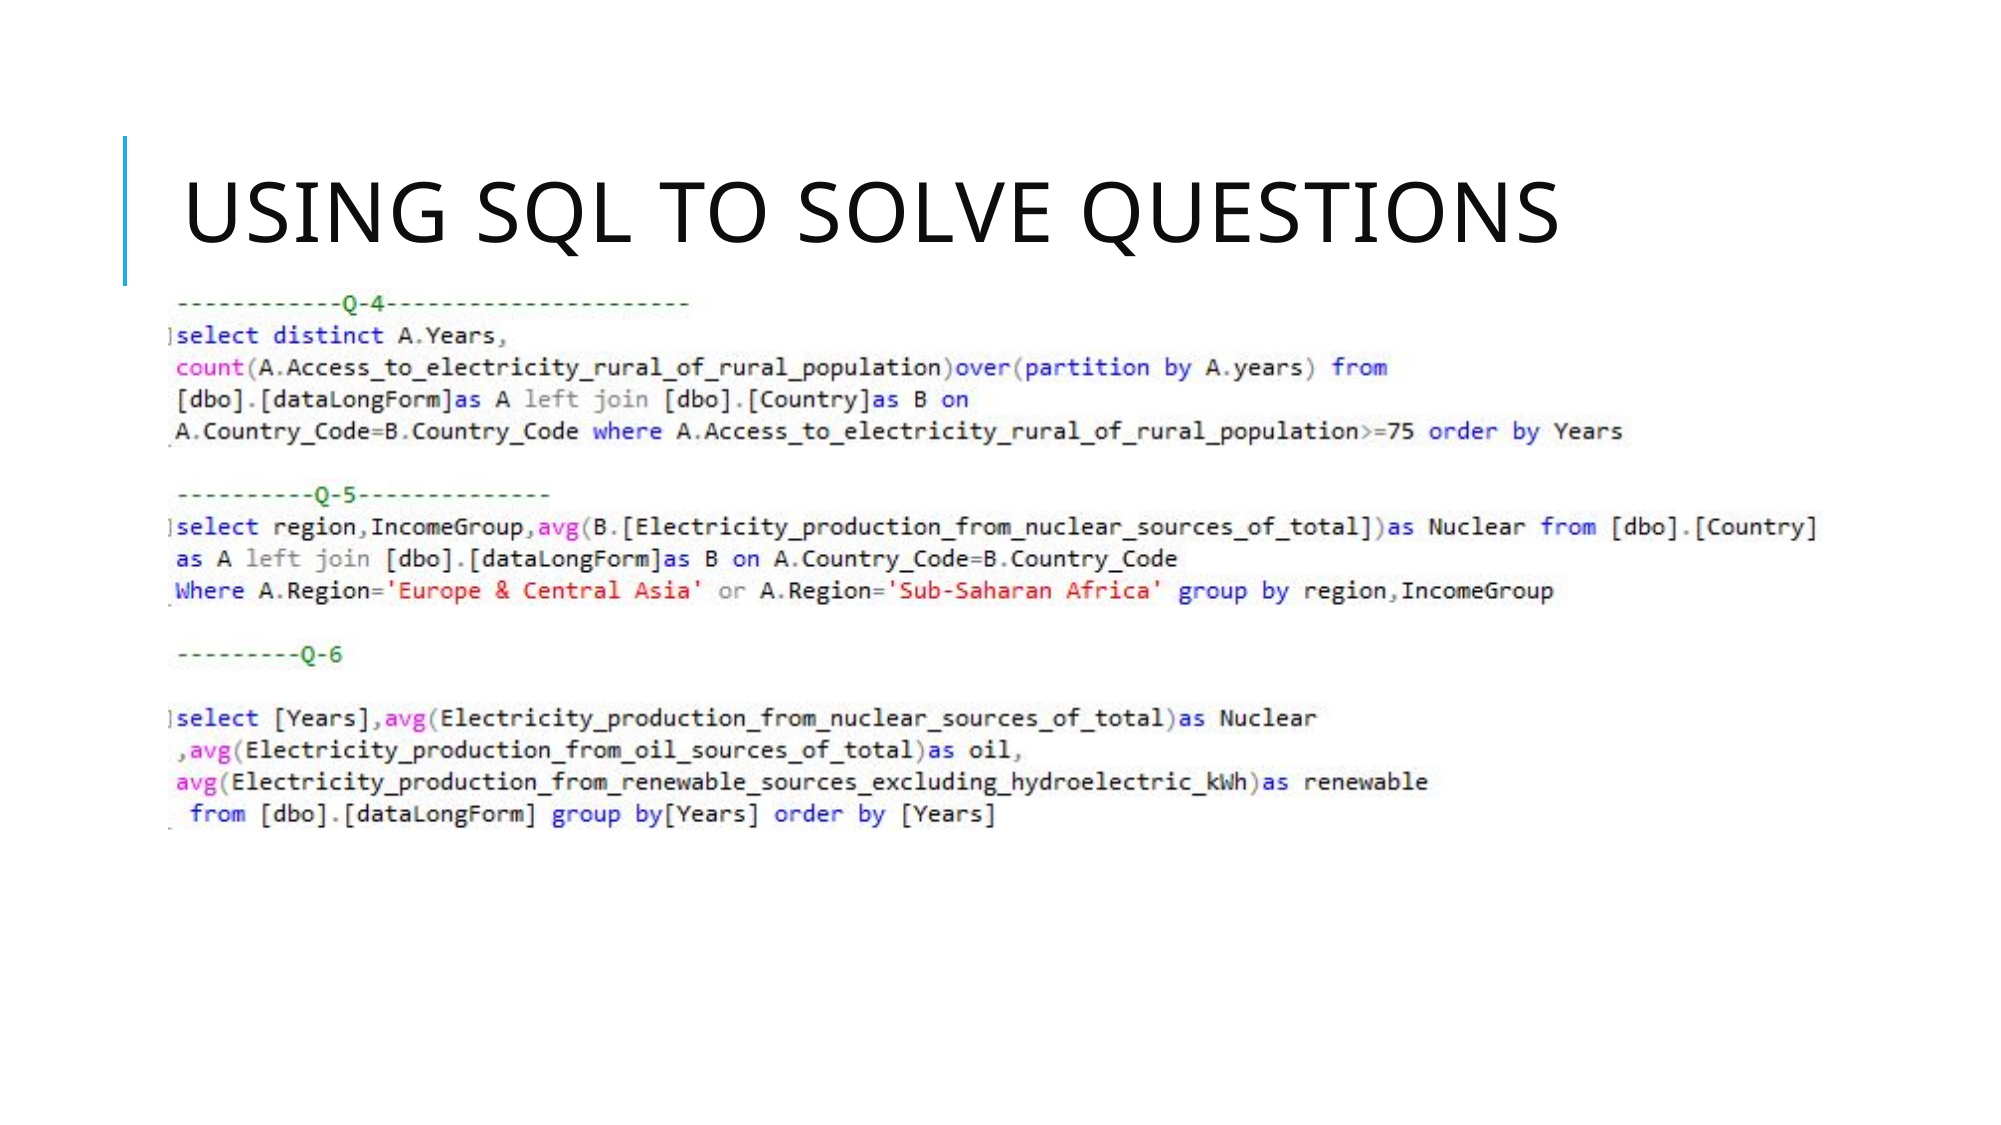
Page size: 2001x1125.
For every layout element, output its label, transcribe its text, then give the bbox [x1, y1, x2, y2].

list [167, 288, 1837, 854]
title Using sql to solve questions [168, 96, 1763, 286]
